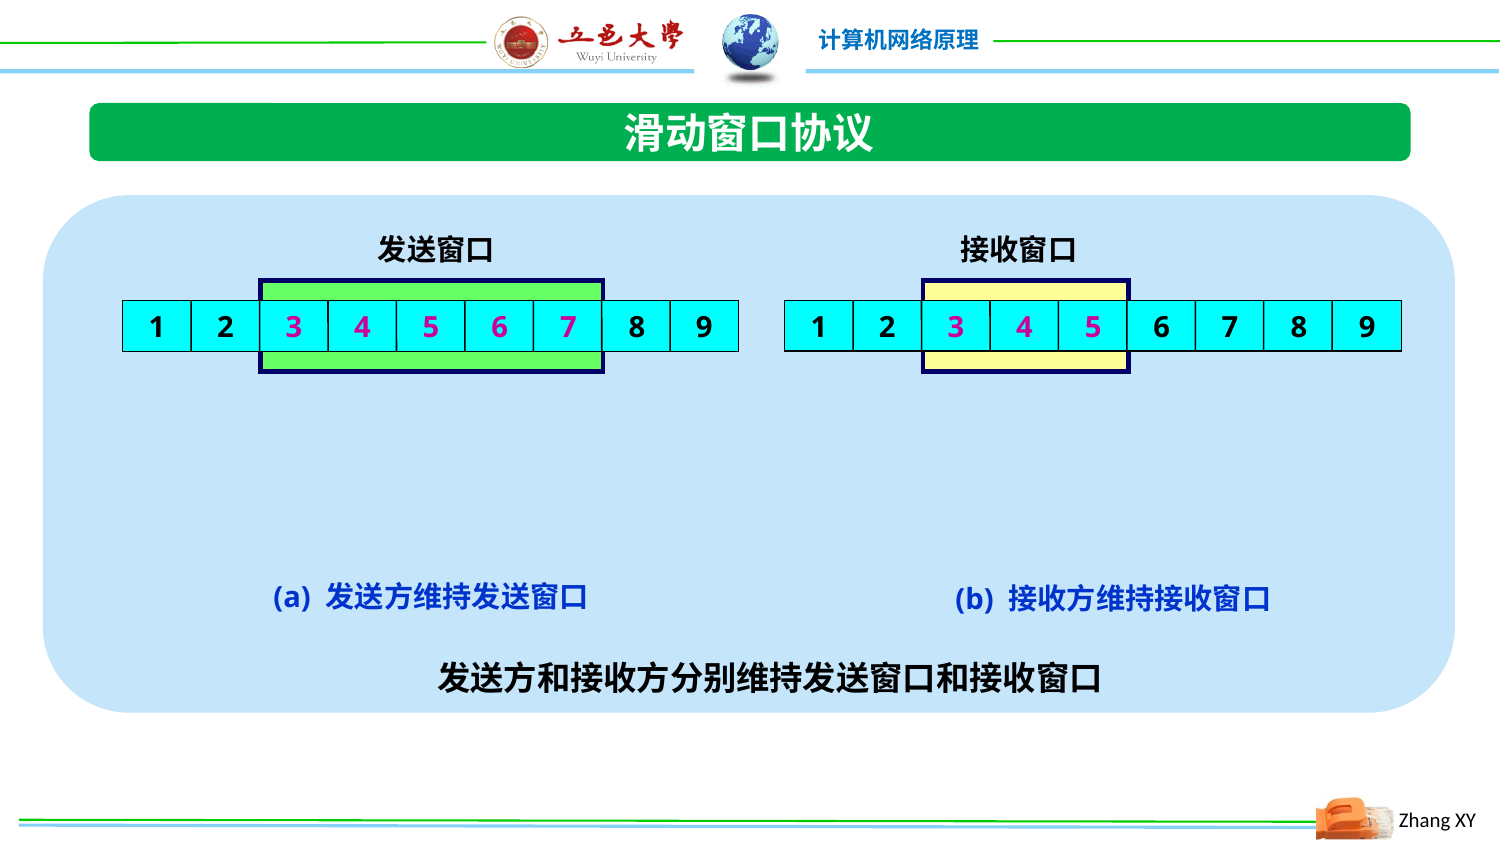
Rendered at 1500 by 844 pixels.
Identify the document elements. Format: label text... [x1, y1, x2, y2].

text_box 8 [602, 300, 670, 352]
text_box 6 [1127, 300, 1195, 352]
text_box 滑动窗口协议 [608, 99, 889, 164]
text_box [260, 352, 603, 372]
text_box [260, 280, 603, 300]
picture [1316, 796, 1394, 840]
text_box 发送方和接收方分别维持发送窗口和接收窗口 [376, 649, 1164, 704]
text_box 9 [670, 300, 739, 352]
text_box [923, 352, 1129, 372]
text_box 4 [328, 300, 396, 352]
text_box 5 [1059, 300, 1126, 352]
text_box [889, 103, 1411, 162]
text_box 5 [397, 300, 464, 352]
text_box (a) 发送方维持发送窗口 [258, 570, 604, 621]
picture [494, 15, 697, 69]
text_box 6 [465, 300, 533, 352]
text_box [89, 102, 608, 162]
text_box [923, 280, 1129, 300]
text_box 2 [854, 300, 921, 352]
text_box 9 [1333, 300, 1402, 352]
text_box 接收窗口 [945, 223, 1093, 274]
text_box 2 [192, 300, 259, 352]
text_box 1 [122, 300, 191, 352]
text_box 8 [1264, 300, 1332, 352]
text_box 3 [922, 300, 990, 352]
picture [720, 12, 780, 88]
text_box 4 [991, 300, 1058, 352]
text_box 1 [784, 300, 853, 352]
text_box 7 [1196, 300, 1263, 352]
text_box (b) 接收方维持接收窗口 [940, 572, 1287, 623]
text_box 3 [260, 300, 328, 352]
text_box 7 [534, 300, 601, 352]
text_box 发送窗口 [363, 223, 510, 274]
text_box [40, 193, 1458, 715]
